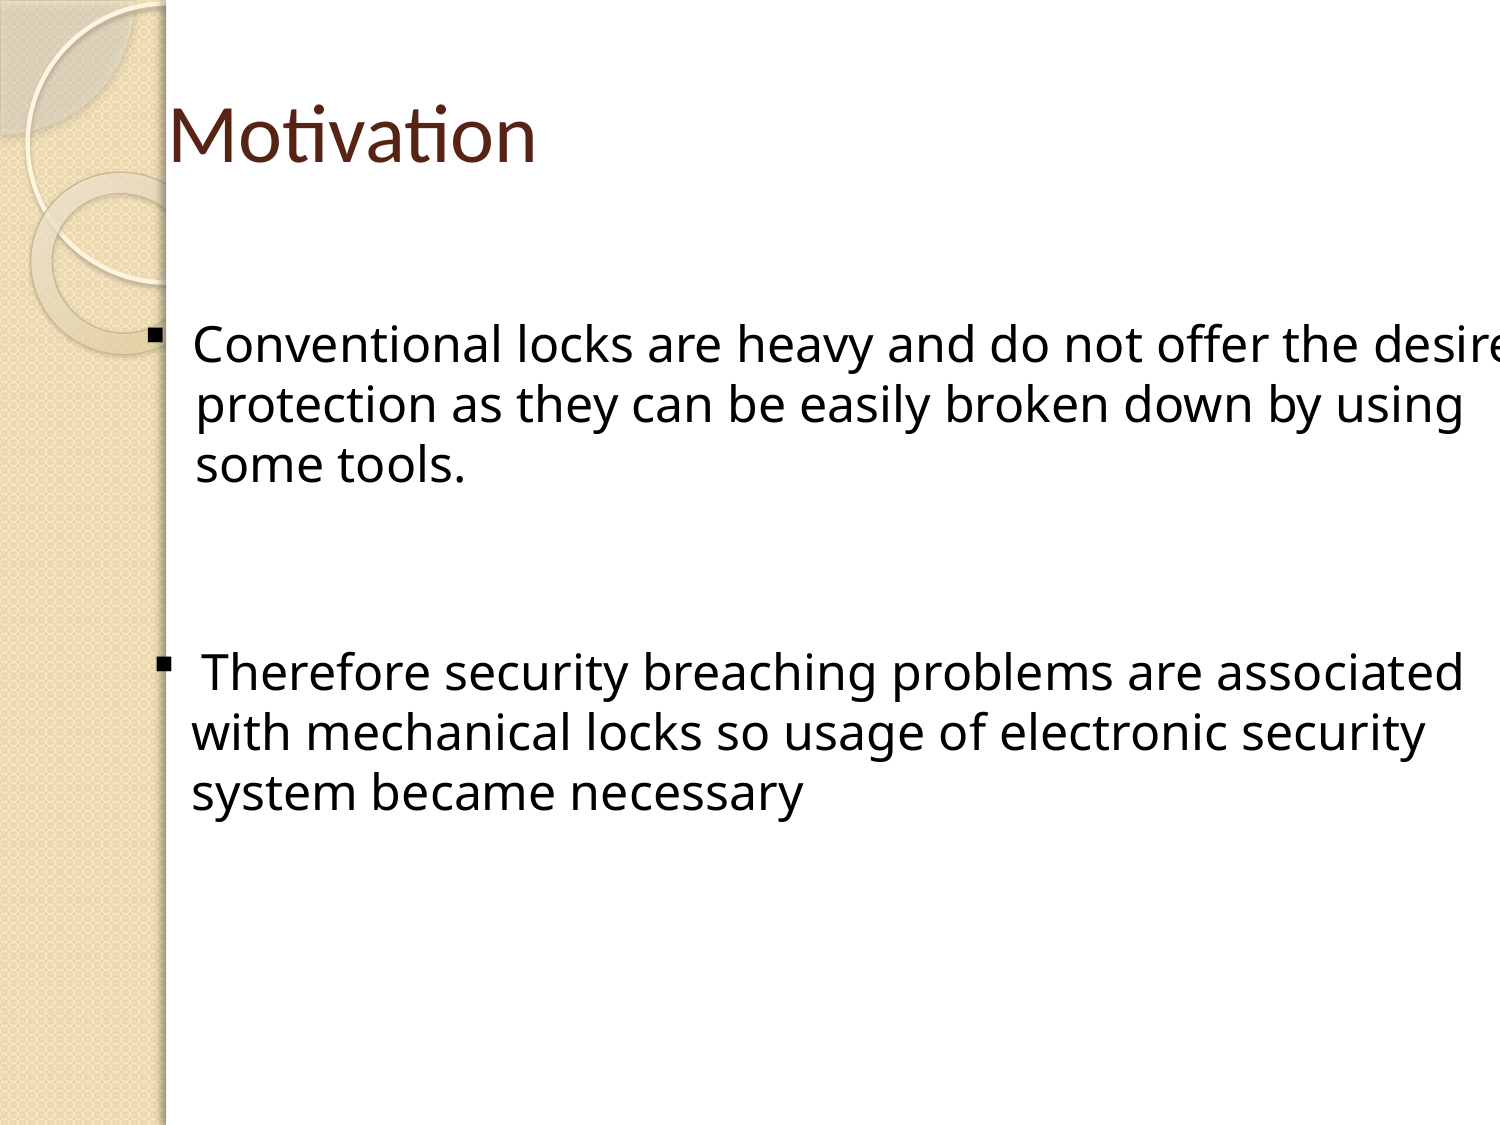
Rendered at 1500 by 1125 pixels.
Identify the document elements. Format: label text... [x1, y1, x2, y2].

text_box Conventional locks are heavy and do not offer the desired protection as they can be easily broken down by using some tools. [129, 304, 1500, 500]
text_box Therefore security breaching problems are associated with mechanical locks so usage of electronic security system became necessary [137, 632, 1494, 828]
title Motivation [152, 35, 597, 223]
